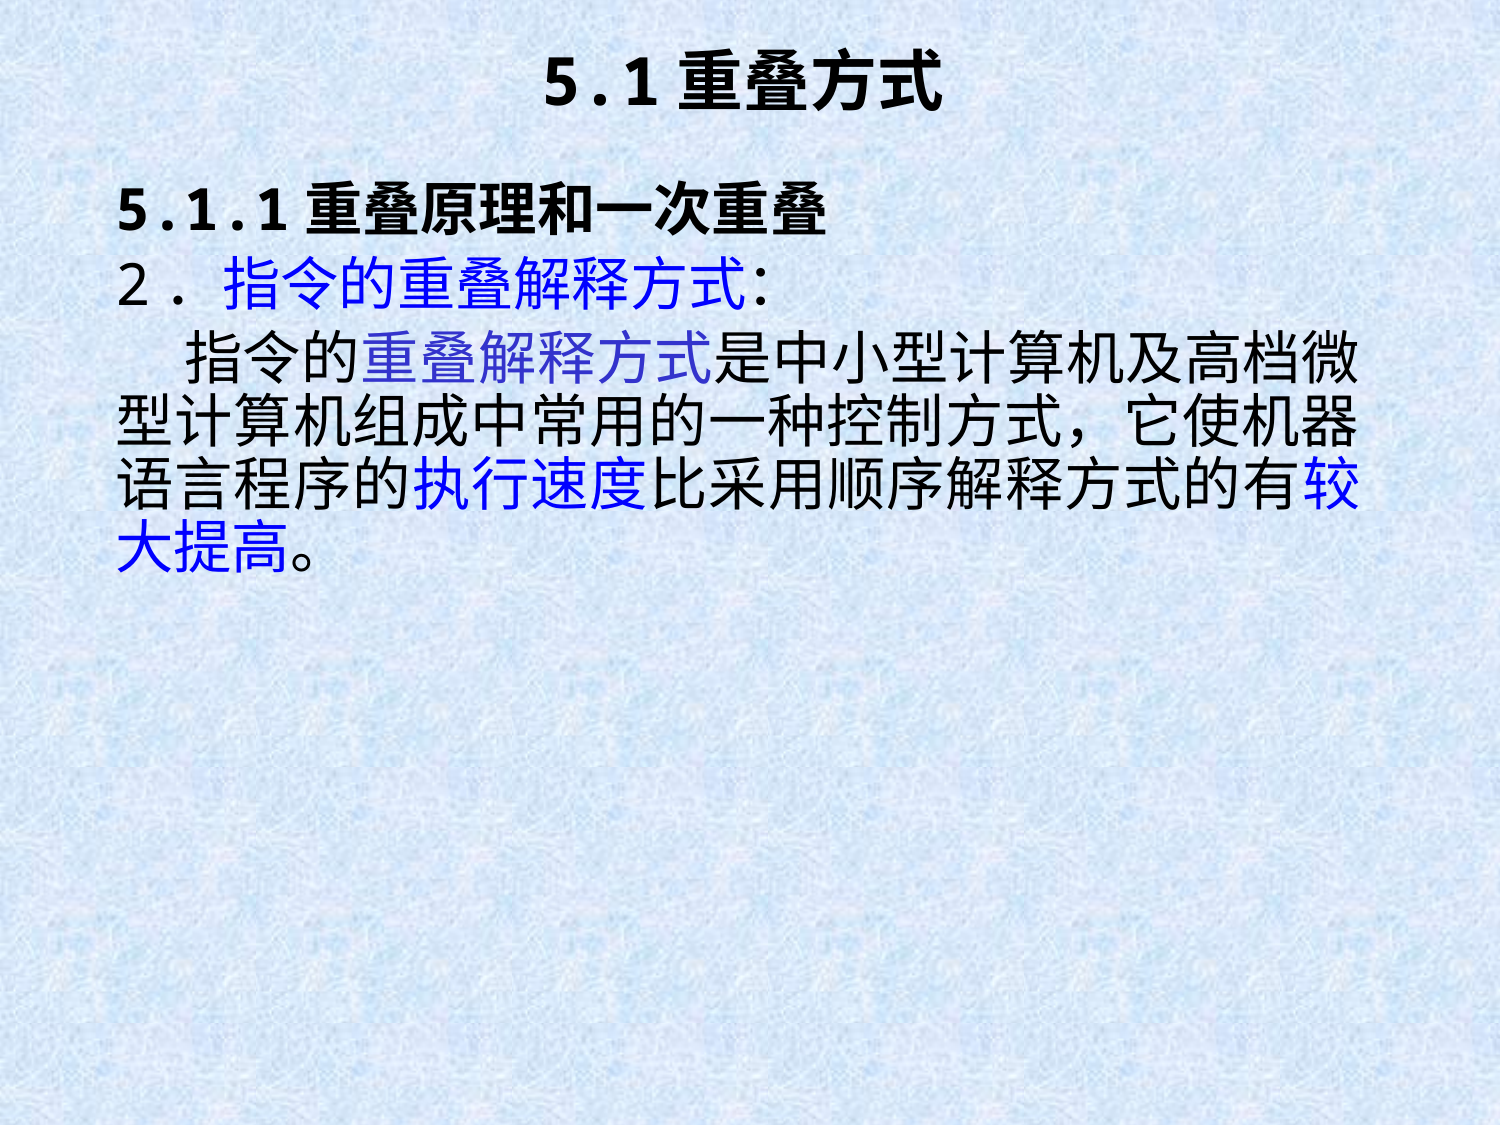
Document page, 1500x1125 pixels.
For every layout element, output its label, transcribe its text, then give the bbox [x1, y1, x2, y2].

title 5.1重叠方式 [112, 19, 1388, 140]
list 5.1.1重叠原理和一次重叠 2．指令的重叠解释方式： 指令的重叠解释方式是中小型计算机及高档微型计算机组成中常用的一种控制方式，它使机器语言程序的执行速度比采用顺序解释方式的有较大提高。 [100, 172, 1376, 848]
picture [0, 0, 1500, 1125]
